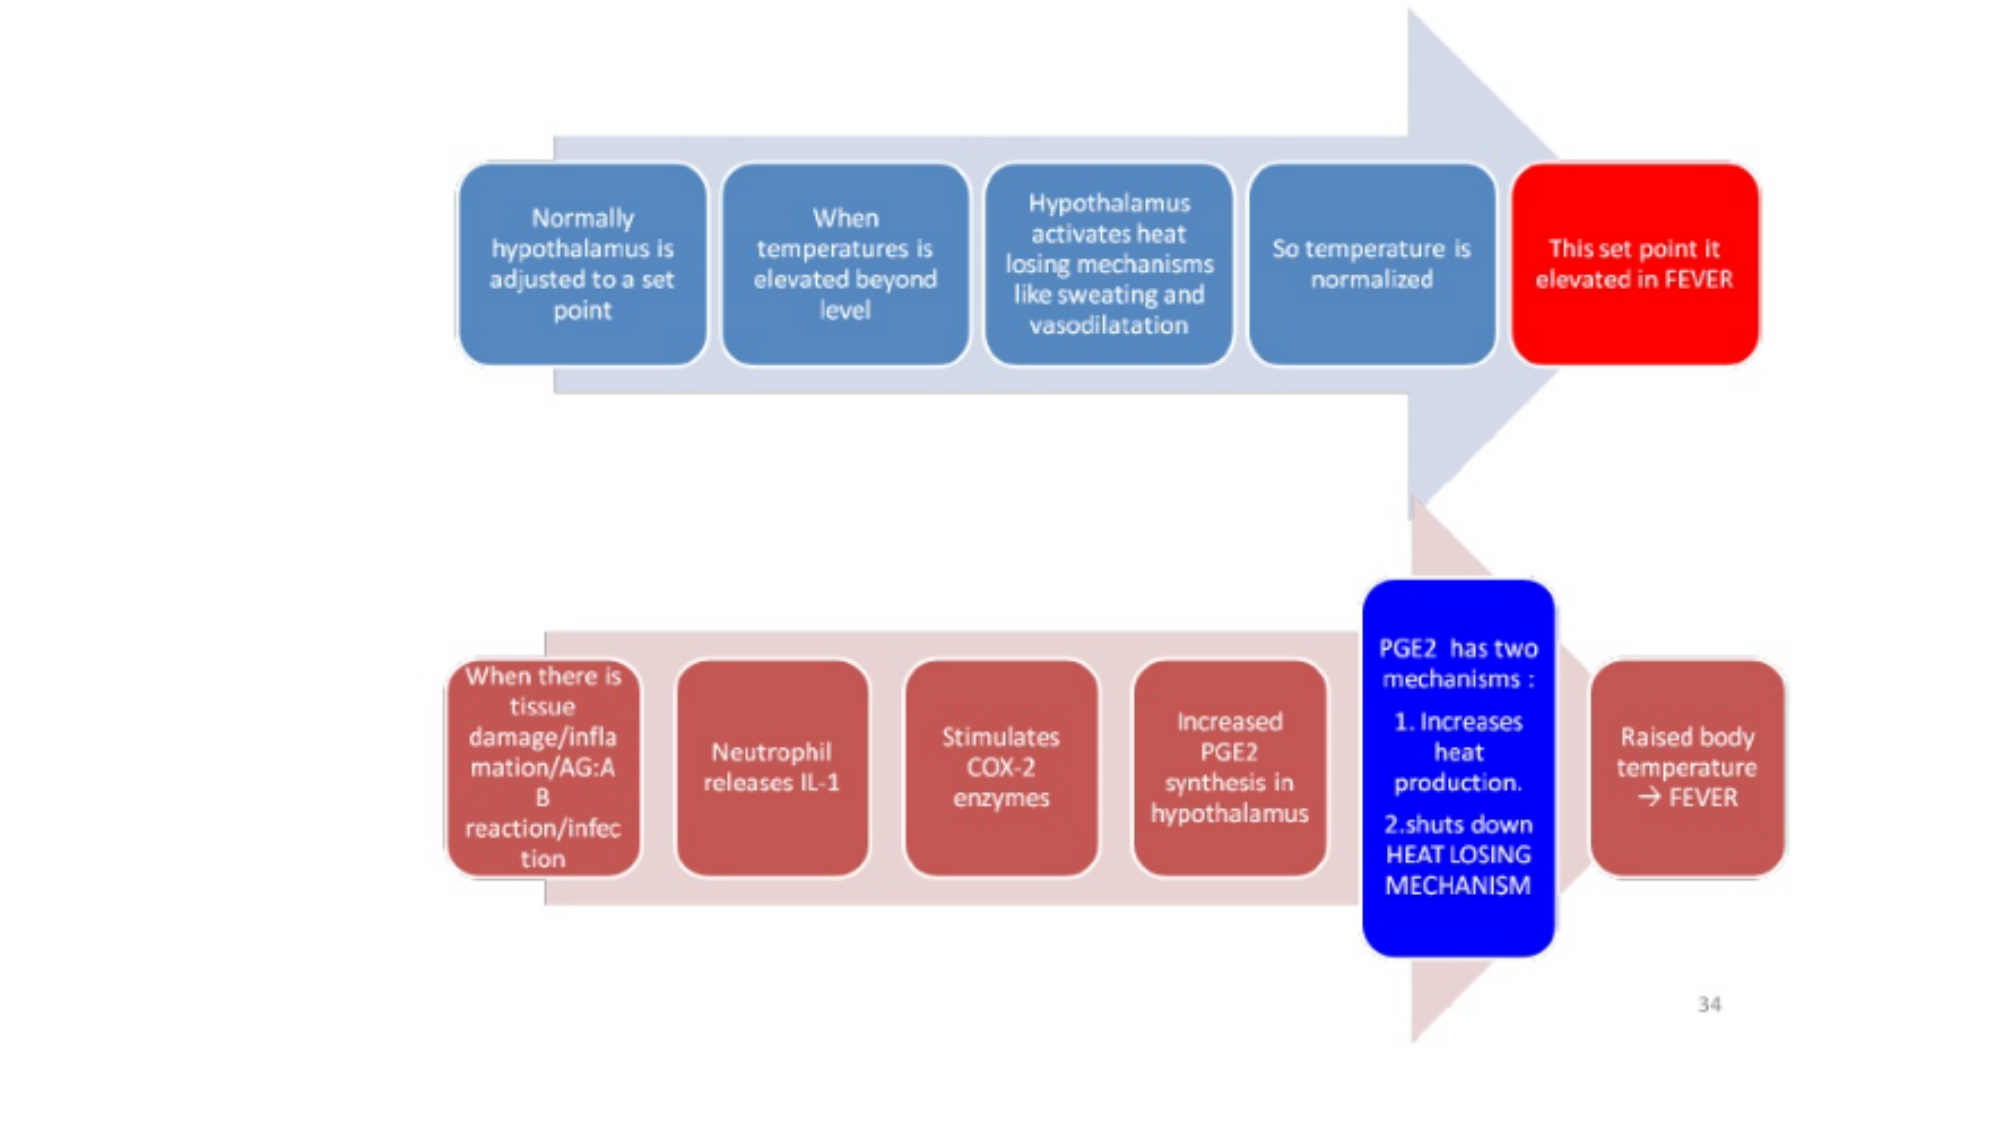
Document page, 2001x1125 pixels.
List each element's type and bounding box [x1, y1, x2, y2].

picture [389, 0, 1804, 1051]
